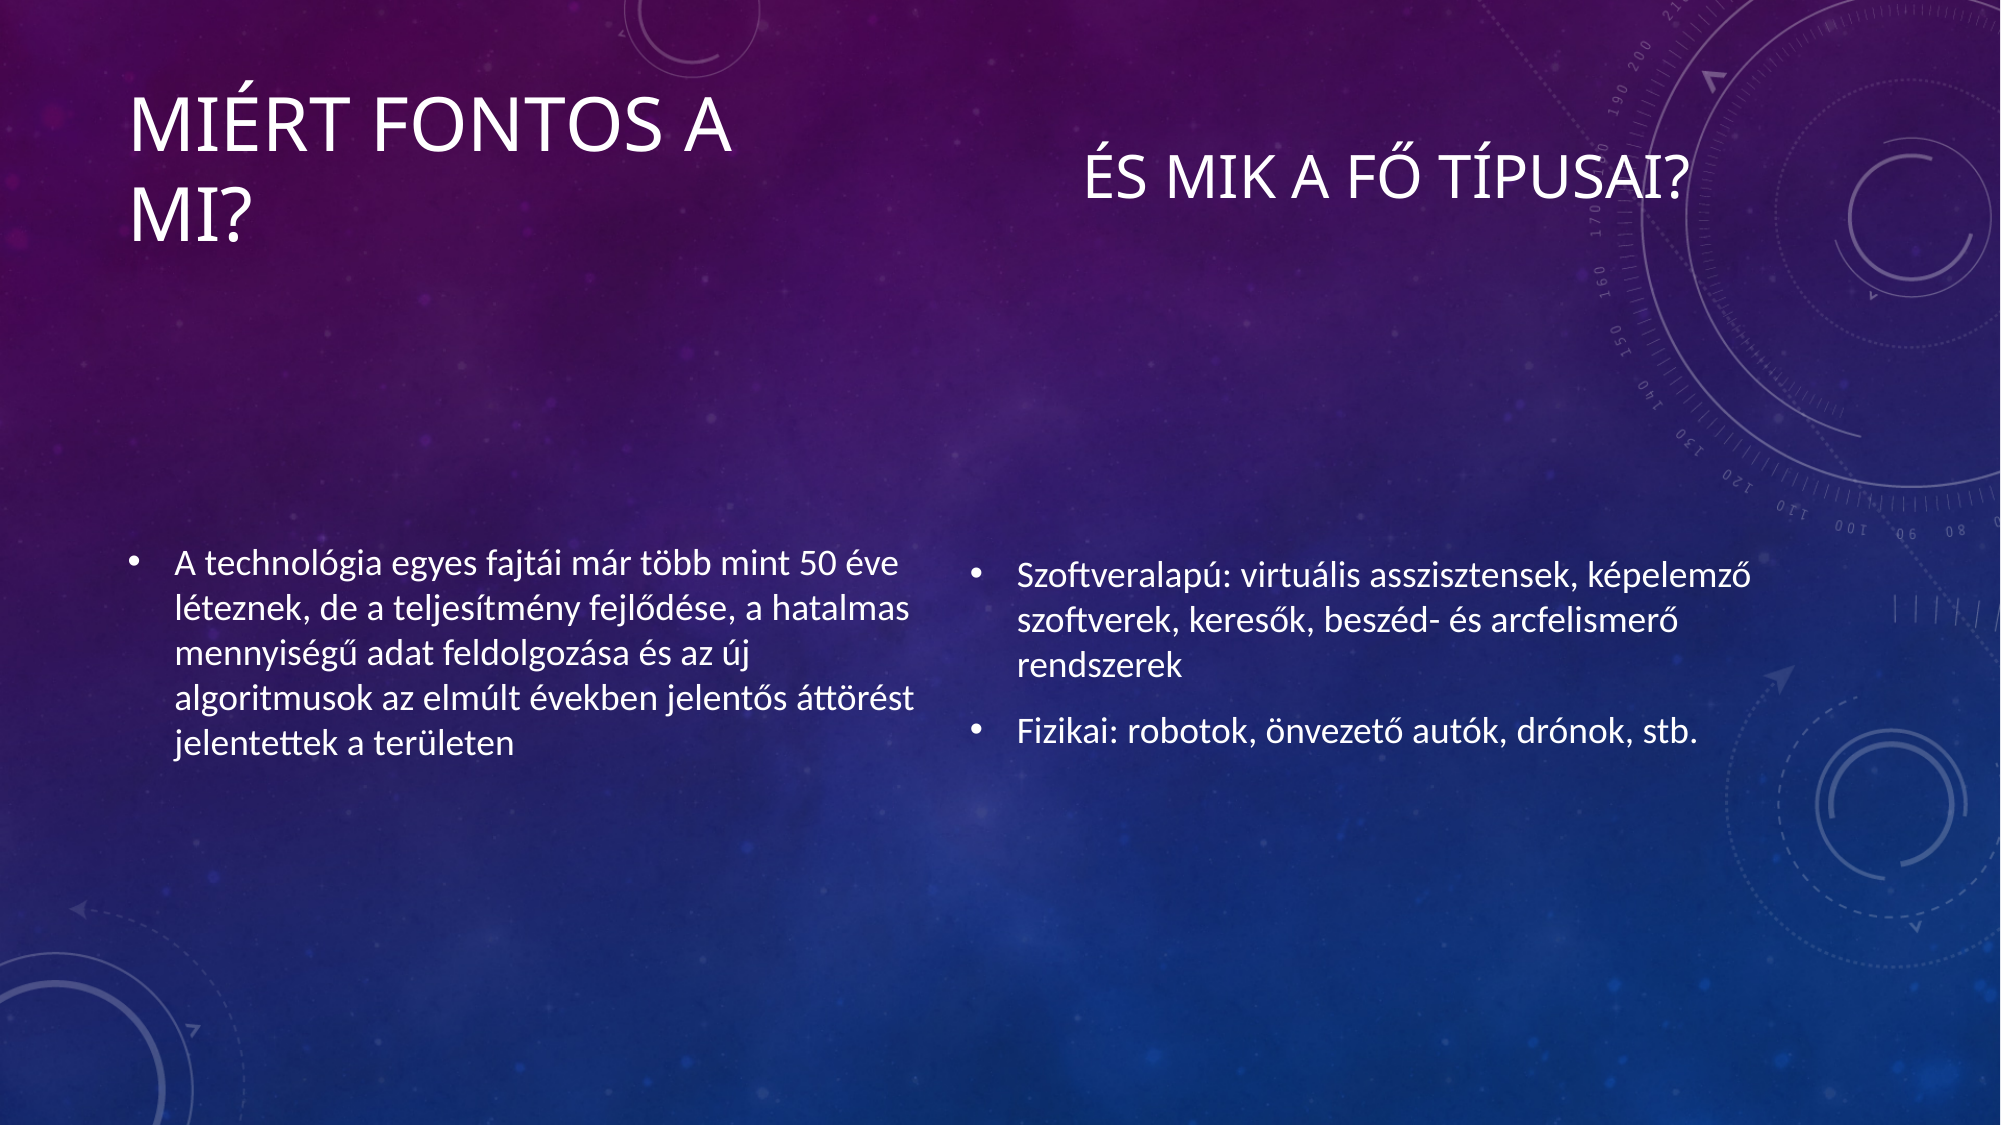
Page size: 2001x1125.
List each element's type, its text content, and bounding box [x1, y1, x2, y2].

title Miért fontos a MI? [112, 99, 847, 233]
list Szoftveralapú: virtuális asszisztensek, képelemző szoftverek, keresők, beszéd- és arcfelismerő rendszerek Fizikai: robotok, önvezető autók, drónok, stb. [955, 351, 1775, 950]
list A technológia egyes fajtái már több mint 50 éve léteznek, de a teljesítmény fejlődése, a hatalmas mennyiségű adat feldolgozása és az új algoritmusok az elmúlt években jelentős áttörést jelentettek a területen [112, 351, 932, 950]
text_box És mik a fő típusai? [1067, 108, 1802, 242]
picture [0, 0, 2001, 1125]
